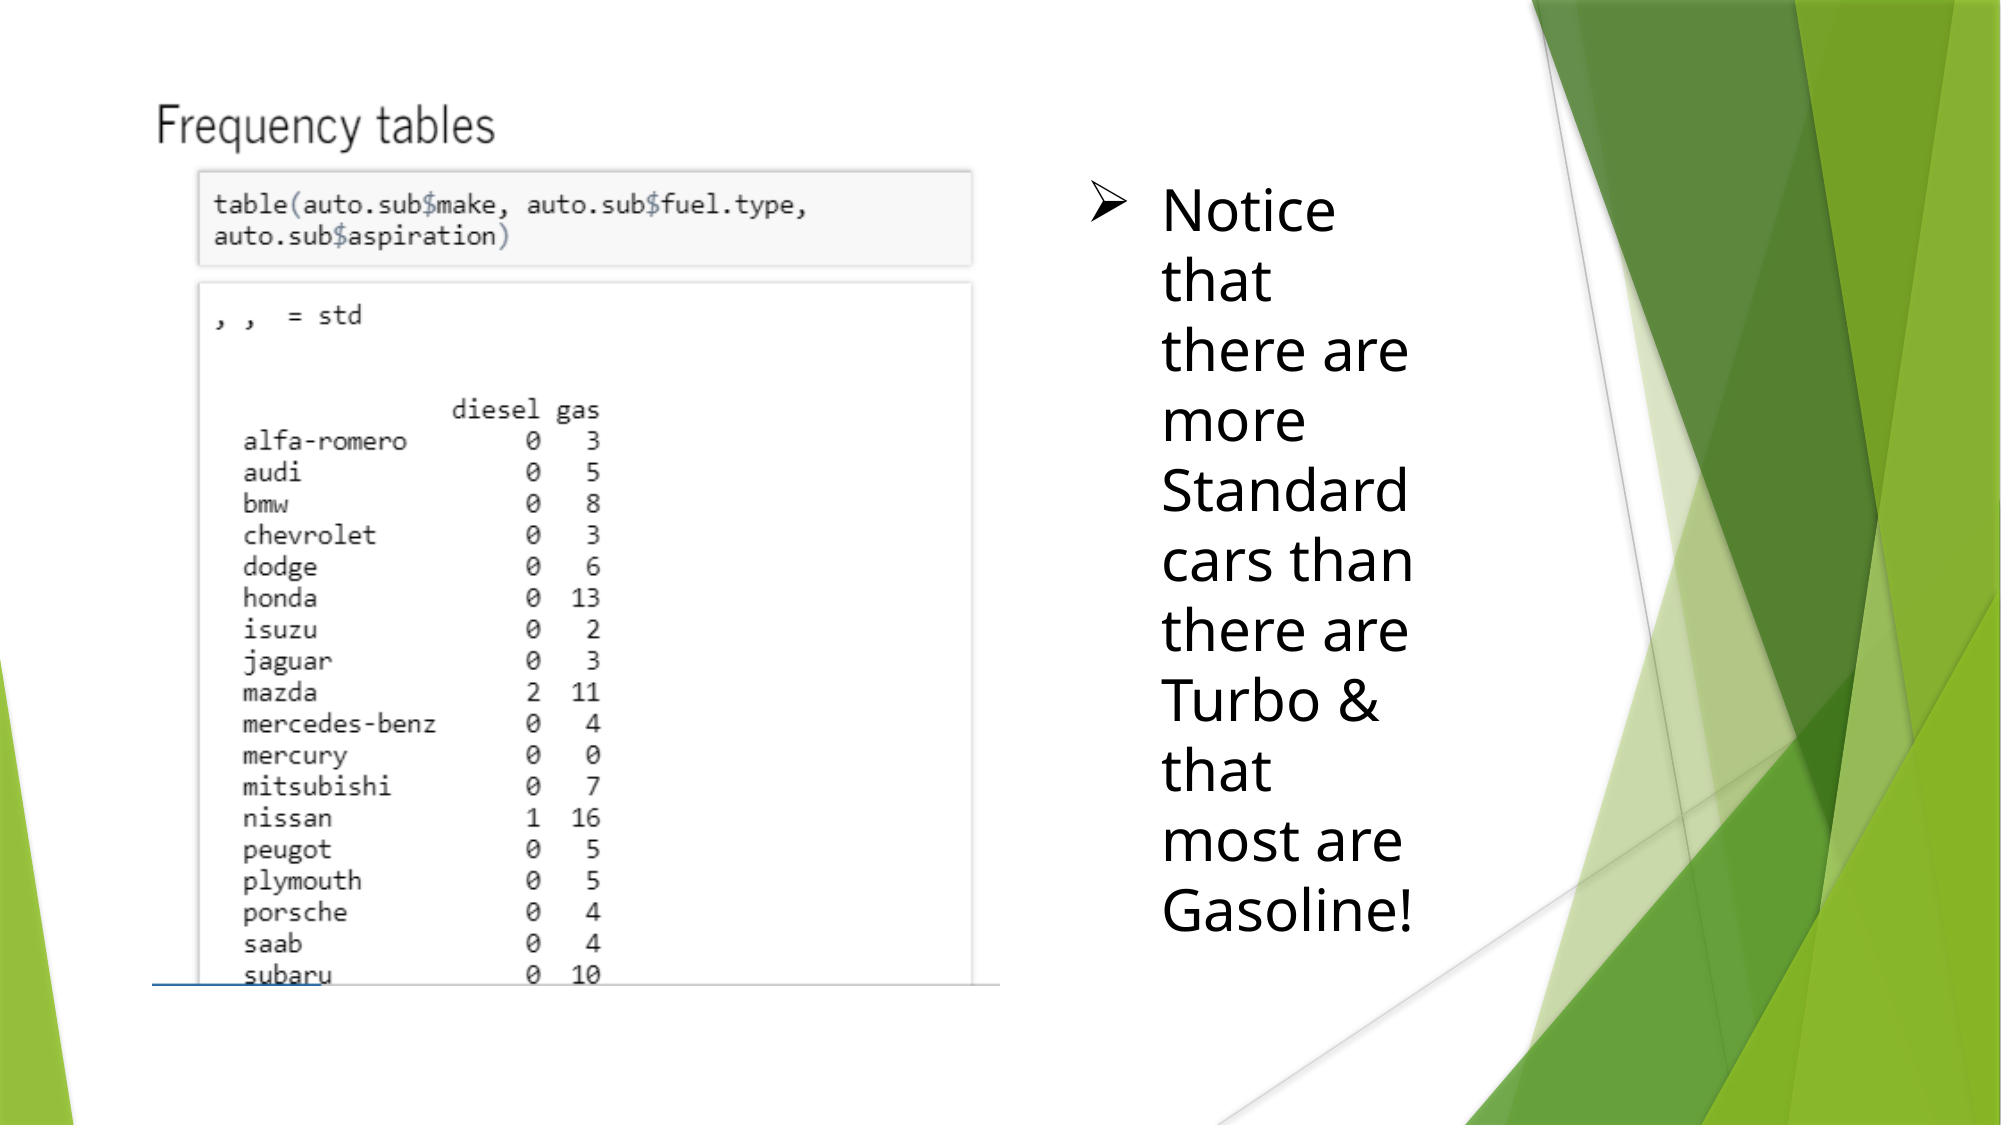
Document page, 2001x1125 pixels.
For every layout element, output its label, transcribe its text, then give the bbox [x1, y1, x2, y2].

text_box Notice that there are more Standard cars than there are Turbo & that most are Gasoline! [1071, 166, 1438, 1125]
picture [151, 88, 1001, 987]
